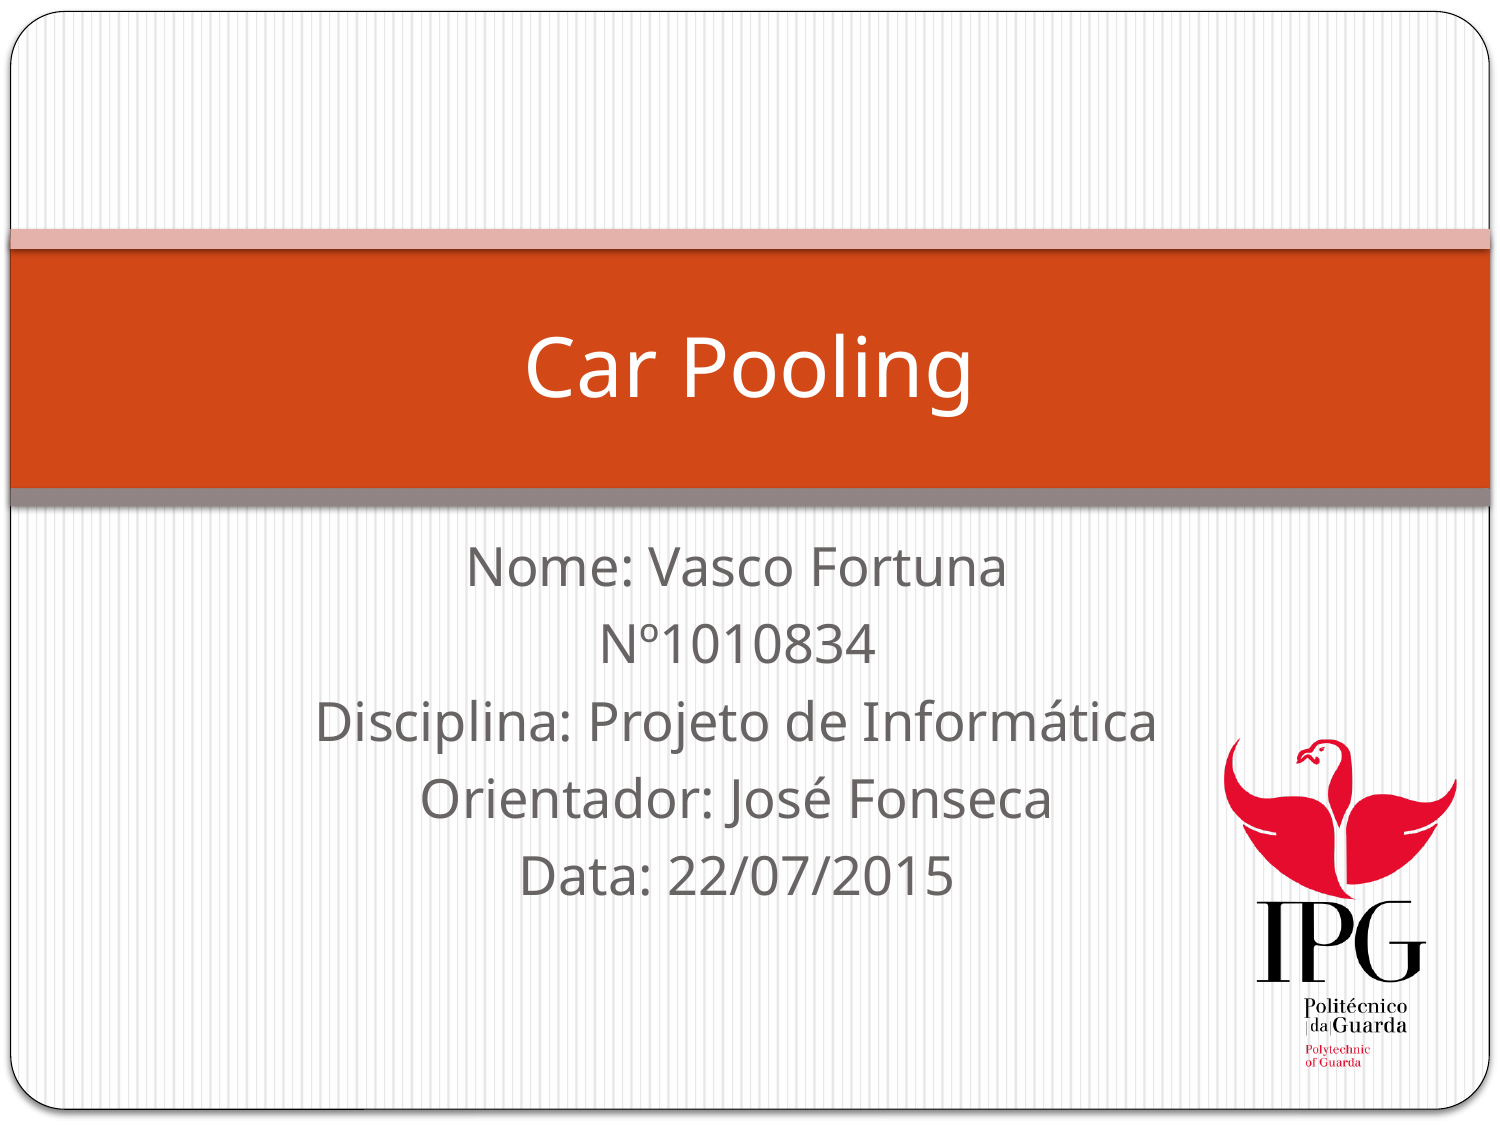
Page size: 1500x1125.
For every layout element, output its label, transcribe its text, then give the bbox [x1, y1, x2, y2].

text_box [25, 0, 76, 27]
text_box [50, 1, 101, 52]
picture [1222, 727, 1461, 1078]
title Car Pooling [75, 247, 1425, 489]
subtitle Nome: Vasco Fortuna Nº1010834 Disciplina: Projeto de Informática Orientador: José Fonseca Data: 22/07/2015 [212, 525, 1263, 965]
